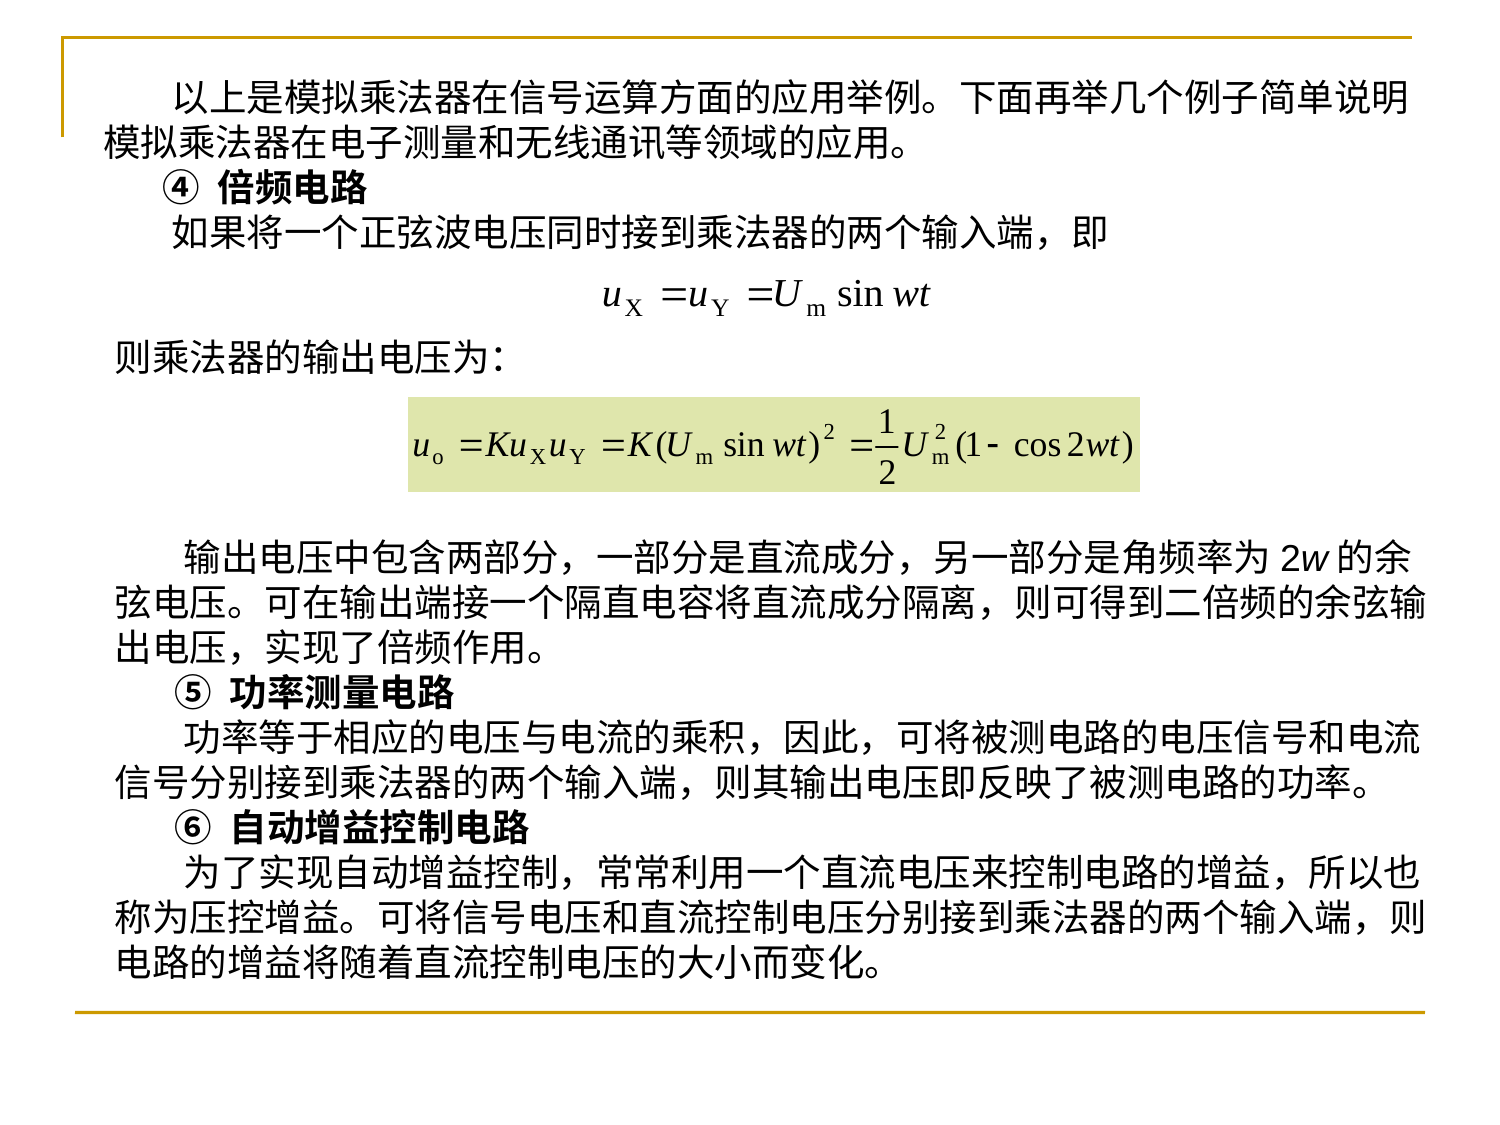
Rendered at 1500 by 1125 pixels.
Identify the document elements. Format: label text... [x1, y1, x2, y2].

text_box 以上是模拟乘法器在信号运算方面的应用举例。下面再举几个例子简单说明模拟乘法器在电子测量和无线通讯等领域的应用。 ④ 倍频电路 如果将一个正弦波电压同时接到乘法器的两个输入端，即 [88, 66, 1447, 262]
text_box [596, 266, 940, 325]
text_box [407, 396, 1140, 493]
text_box 输出电压中包含两部分，一部分是直流成分，另一部分是角频率为2w的余弦电压。可在输出端接一个隔直电容将直流成分隔离，则可得到二倍频的余弦输出电压，实现了倍频作用。 ⑤ 功率测量电路 功率等于相应的电压与电流的乘积，因此，可将被测电路的电压信号和电流信号分别接到乘法器的两个输入端，则其输出电压即反映了被测电路的功率。 ⑥ 自动增益控制电路 为了实现自动增益控制，常常利用一个直流电压来控制电路的增益，所以也称为压控增益。可将信号电压和直流控制电压分别接到乘法器的两个输入端，则电路的增益将随着直流控制电压的大小而变化。 [100, 527, 1447, 992]
text_box 则乘法器的输出电压为： [100, 326, 727, 386]
